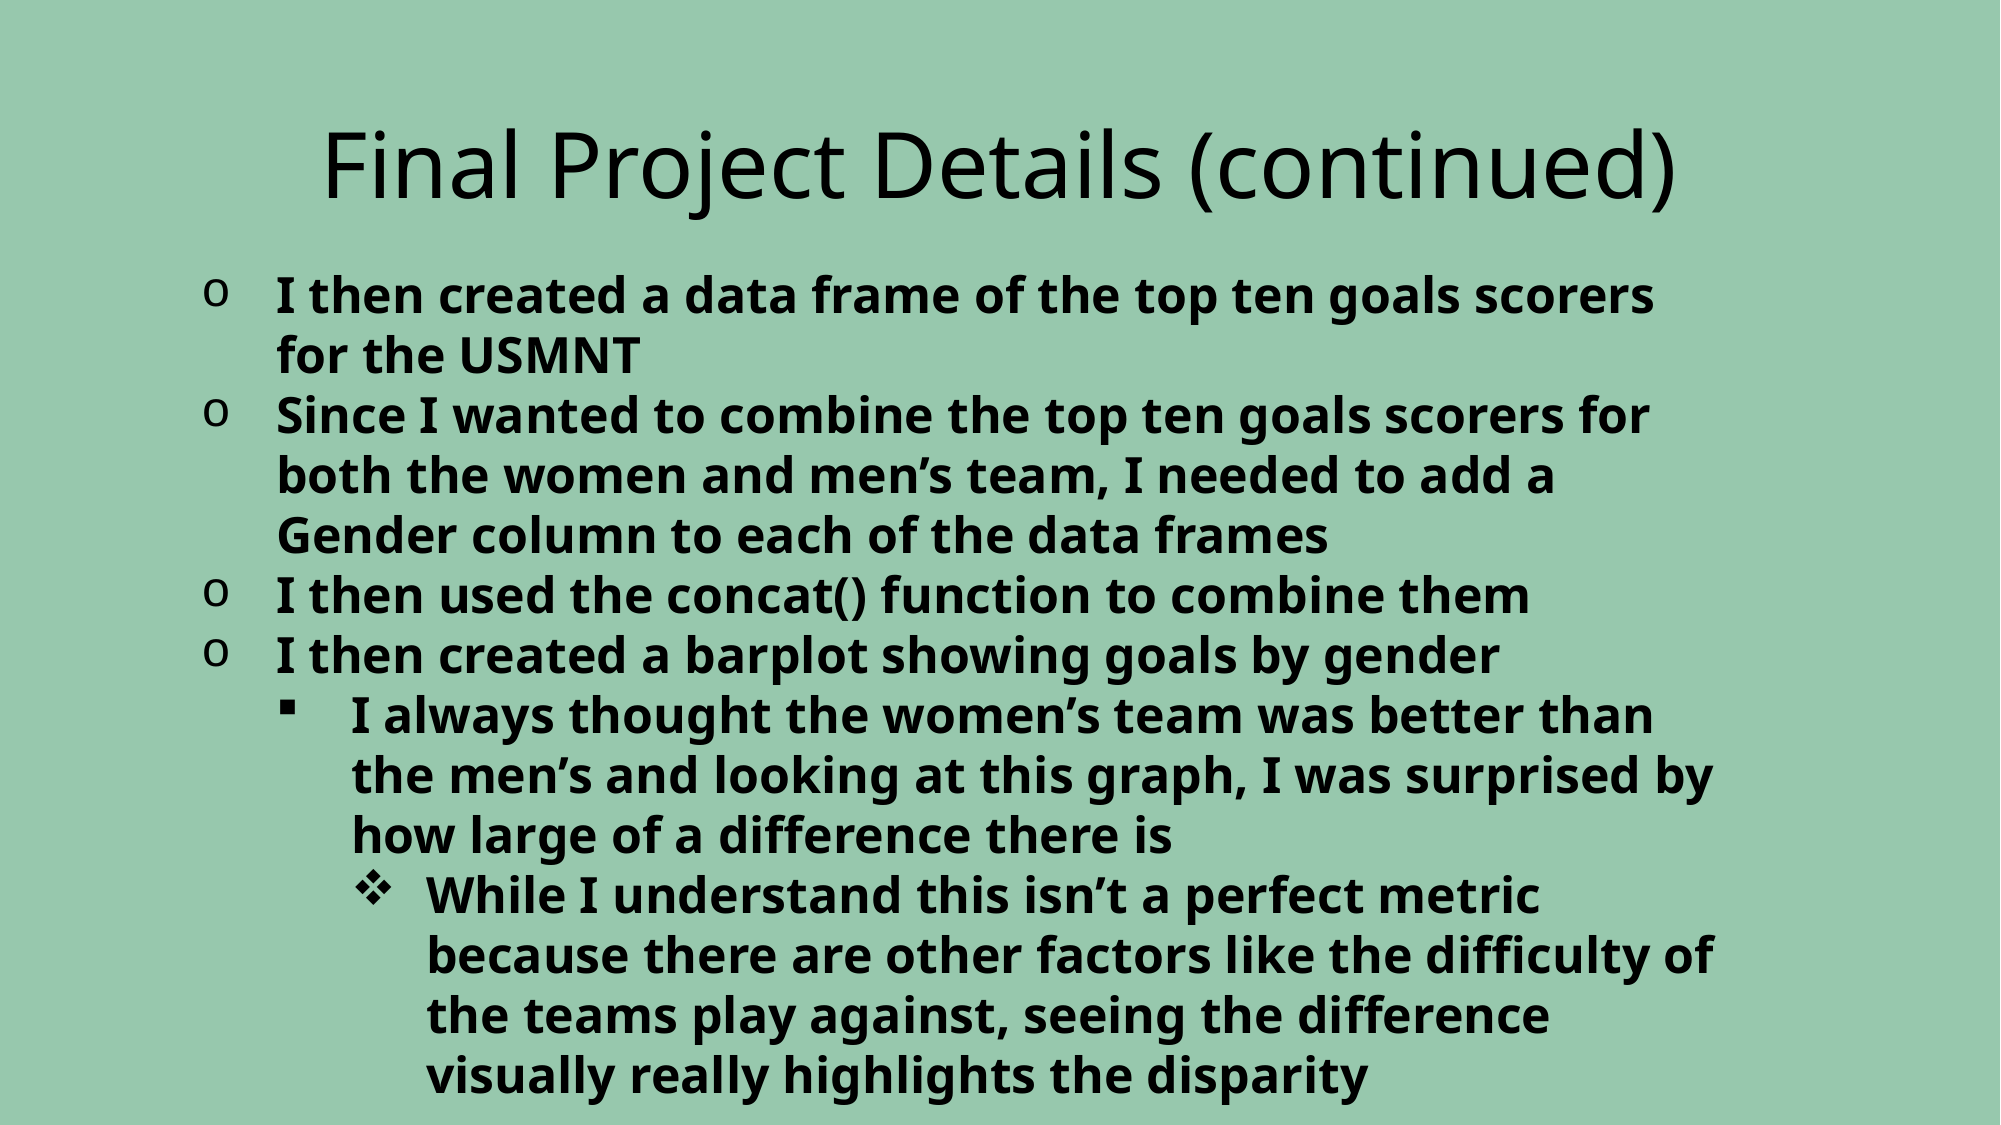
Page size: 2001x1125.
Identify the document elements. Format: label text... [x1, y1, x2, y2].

text_box I then created a data frame of the top ten goals scorers for the USMNT Since I wanted to combine the top ten goals scorers for both the women and men’s team, I needed to add a Gender column to each of the data frames I then used the concat() function to combine them I then created a barplot showing goals by gender I always thought the women’s team was better than the men’s and looking at this graph, I was surprised by how large of a difference there is While I understand this isn’t a perfect metric because there are other factors like the difficulty of the teams play against, seeing the difference visually really highlights the disparity [111, 256, 1738, 1125]
title Final Project Details (continued) [137, 59, 1863, 278]
